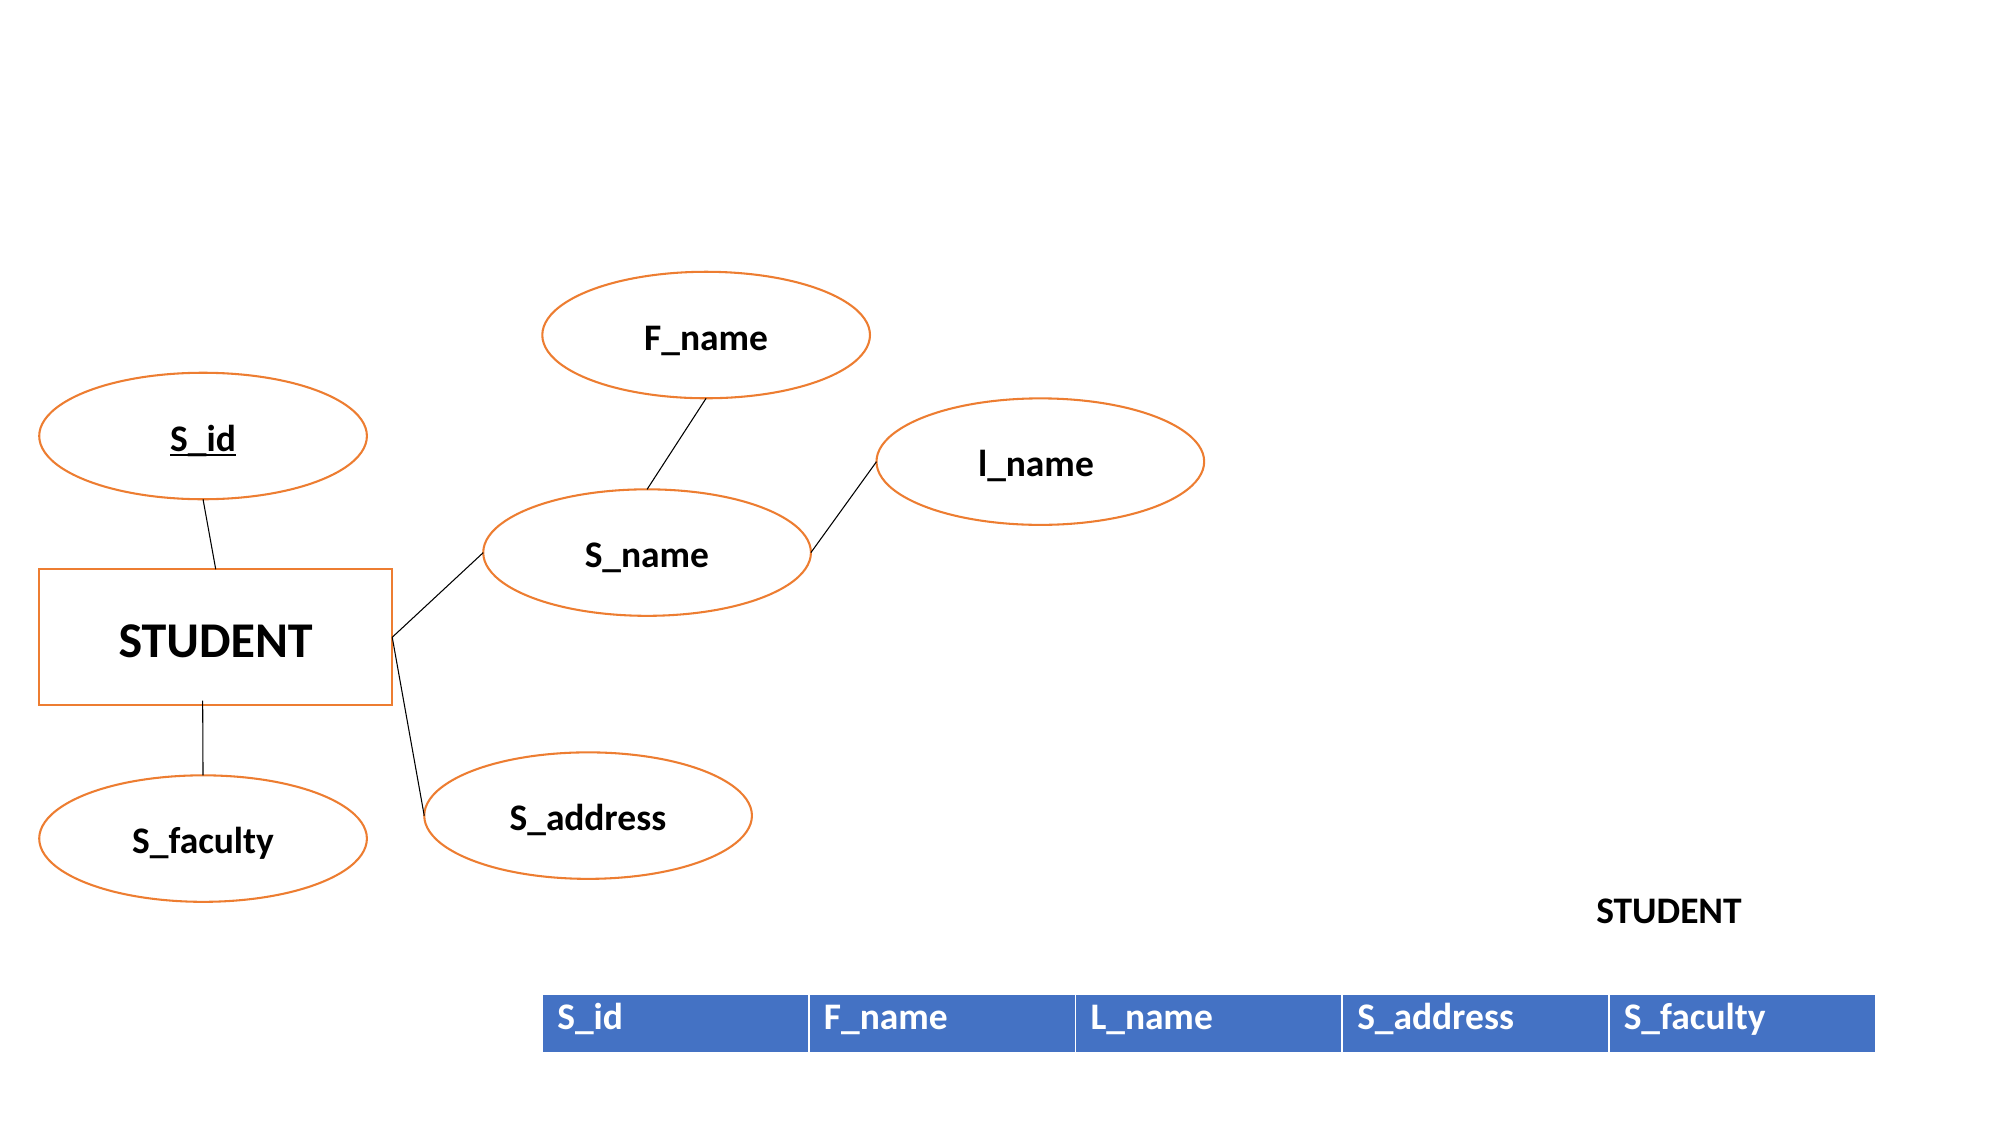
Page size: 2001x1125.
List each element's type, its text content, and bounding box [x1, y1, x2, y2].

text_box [392, 552, 484, 638]
table_header L_name [1076, 995, 1341, 1052]
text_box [203, 499, 216, 570]
text_box STUDENT [38, 568, 392, 706]
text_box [810, 461, 877, 553]
text_box F_name [541, 270, 872, 400]
table_header S_faculty [1610, 995, 1875, 1052]
table_header F_name [810, 995, 1075, 1052]
text_box S_faculty [38, 774, 368, 903]
text_box S_name [482, 488, 812, 617]
table_header S_address [1343, 995, 1608, 1052]
text_box S_id [38, 371, 368, 501]
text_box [646, 398, 707, 490]
text_box l_name [875, 397, 1206, 526]
text_box STUDENT [1581, 879, 1757, 939]
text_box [392, 637, 425, 816]
text_box S_address [423, 751, 753, 880]
table_header S_id [543, 995, 808, 1052]
